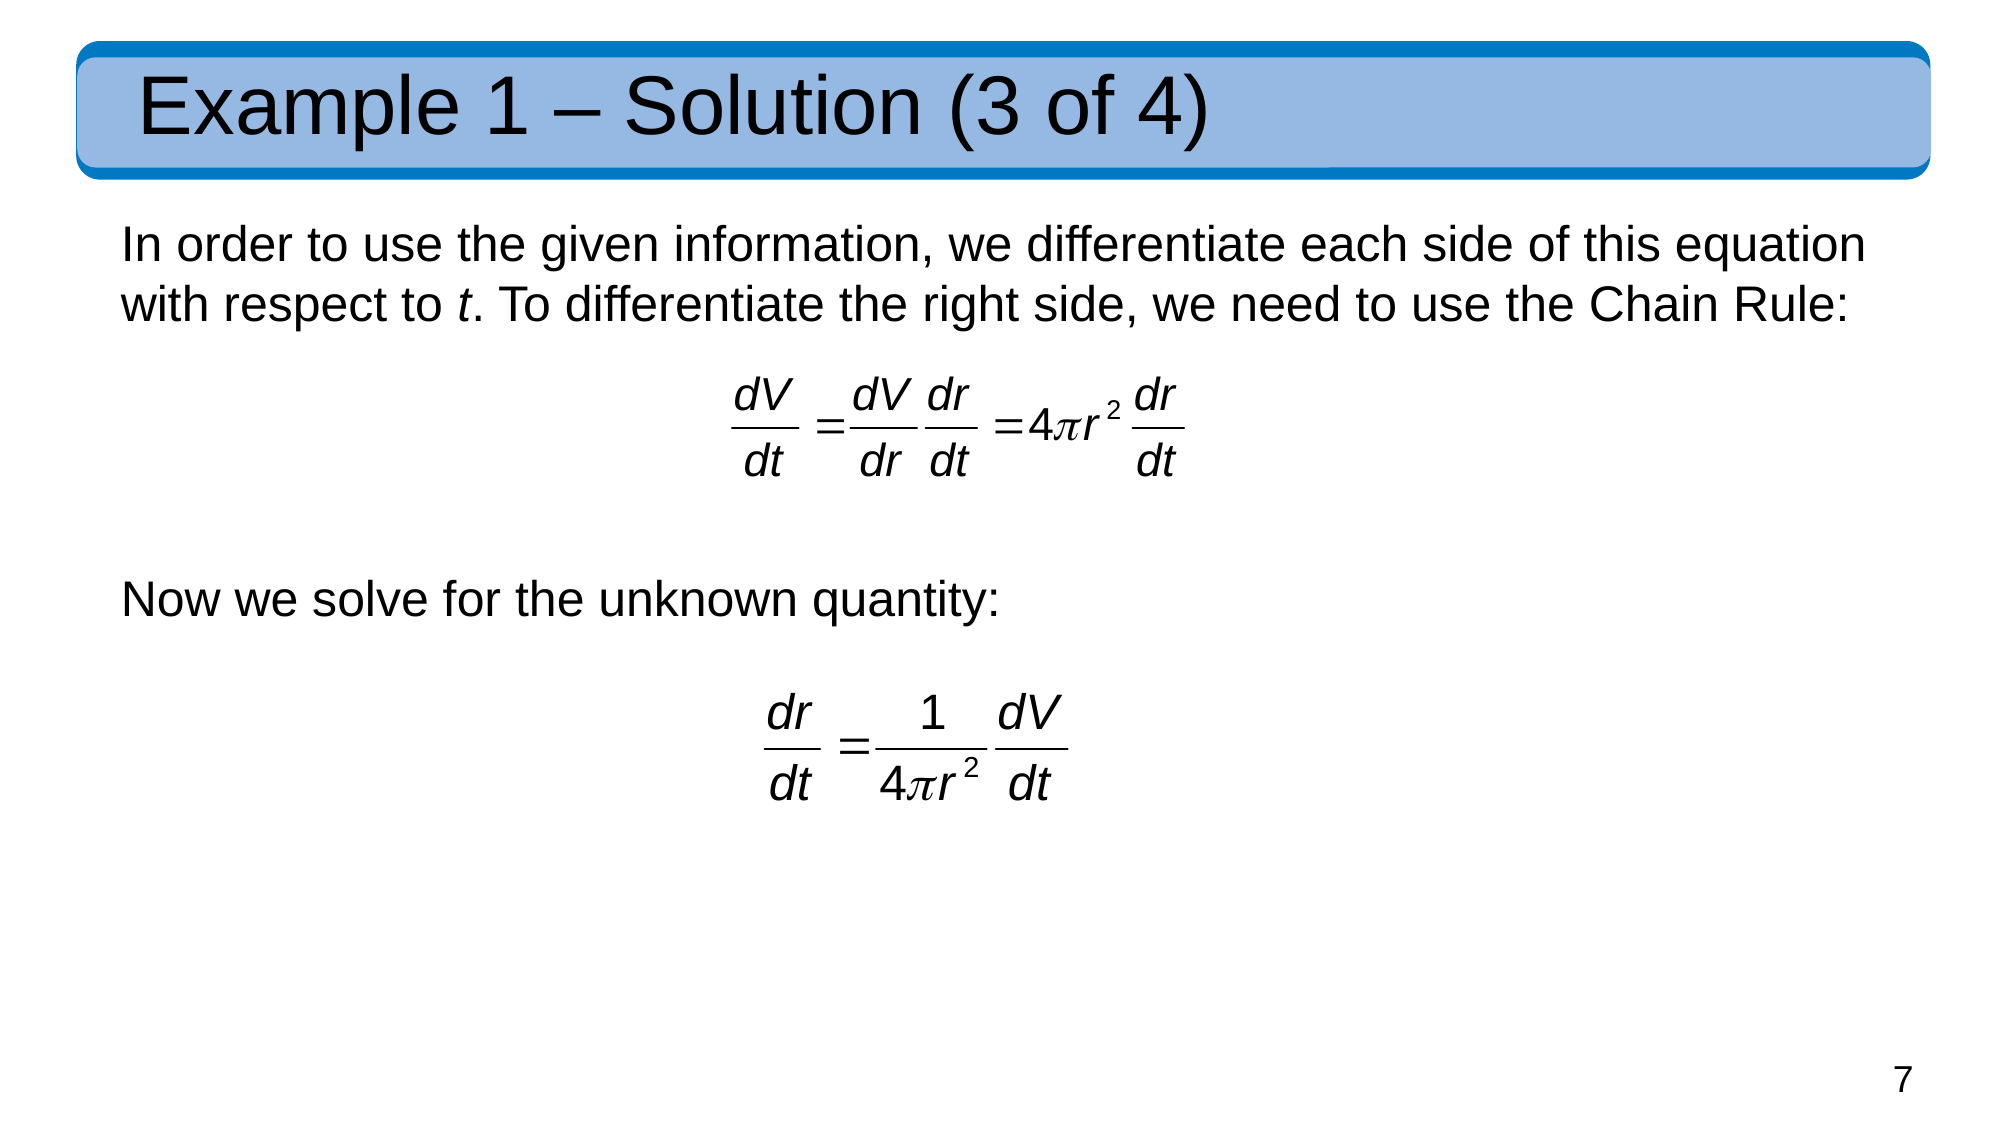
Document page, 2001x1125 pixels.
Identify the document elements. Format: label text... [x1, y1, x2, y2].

list In order to use the given information, we differentiate each side of this equation with respect to t. To differentiate the right side, we need to use the Chain Rule: [120, 211, 1880, 322]
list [760, 686, 1072, 808]
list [728, 370, 1189, 483]
title Example 1 – Solution (3 of 4) [138, 62, 1863, 173]
list Now we solve for the unknown quantity: [120, 573, 1879, 640]
